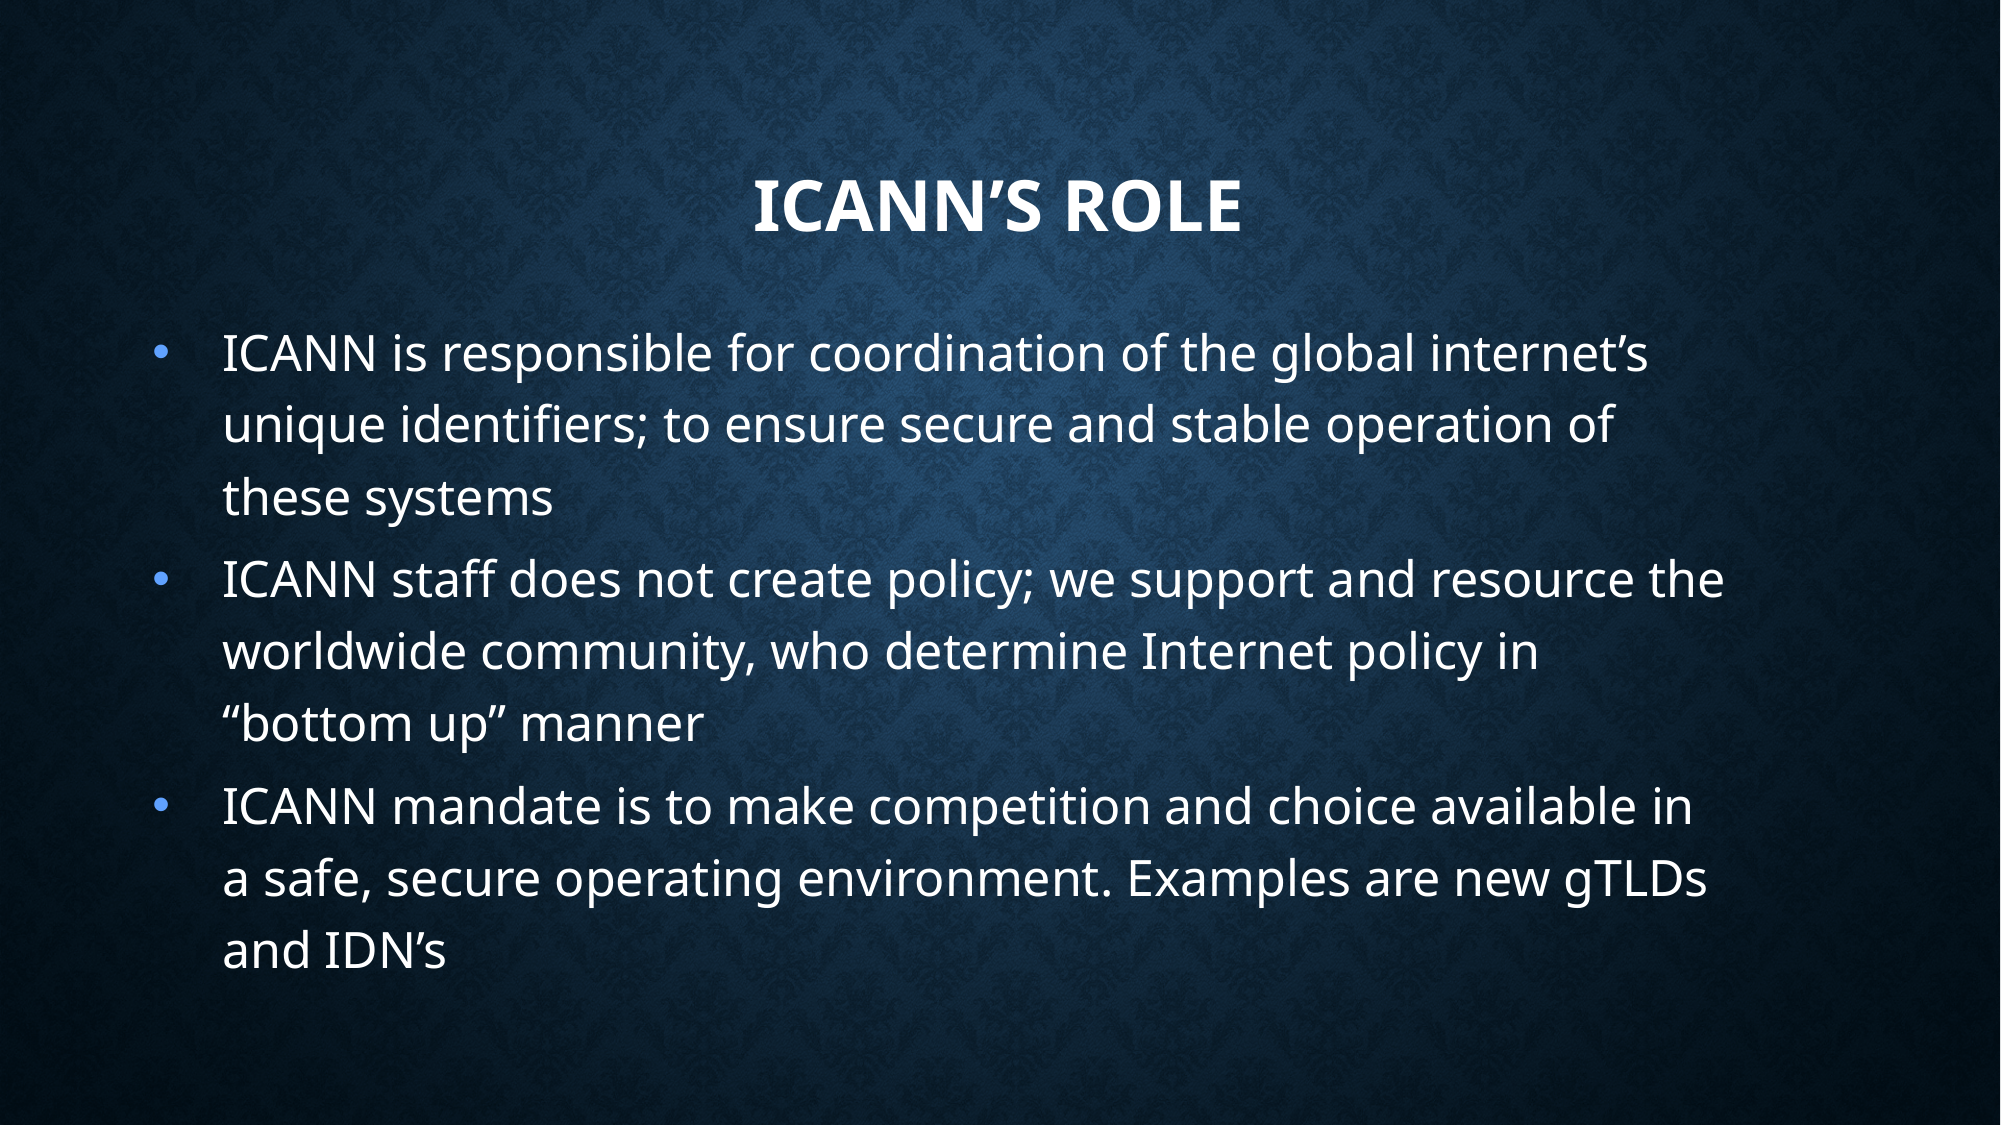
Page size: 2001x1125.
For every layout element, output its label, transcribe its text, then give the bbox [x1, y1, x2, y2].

title ICANN’S ROLE [149, 99, 1849, 318]
list ICANN is responsible for coordination of the global internet’s unique identifiers; to ensure secure and stable operation of these systems ICANN staff does not create policy; we support and resource the worldwide community, who determine Internet policy in “bottom up” manner ICANN mandate is to make competition and choice available in a safe, secure operating environment. Examples are new gTLDs and IDN’s [137, 301, 1745, 989]
